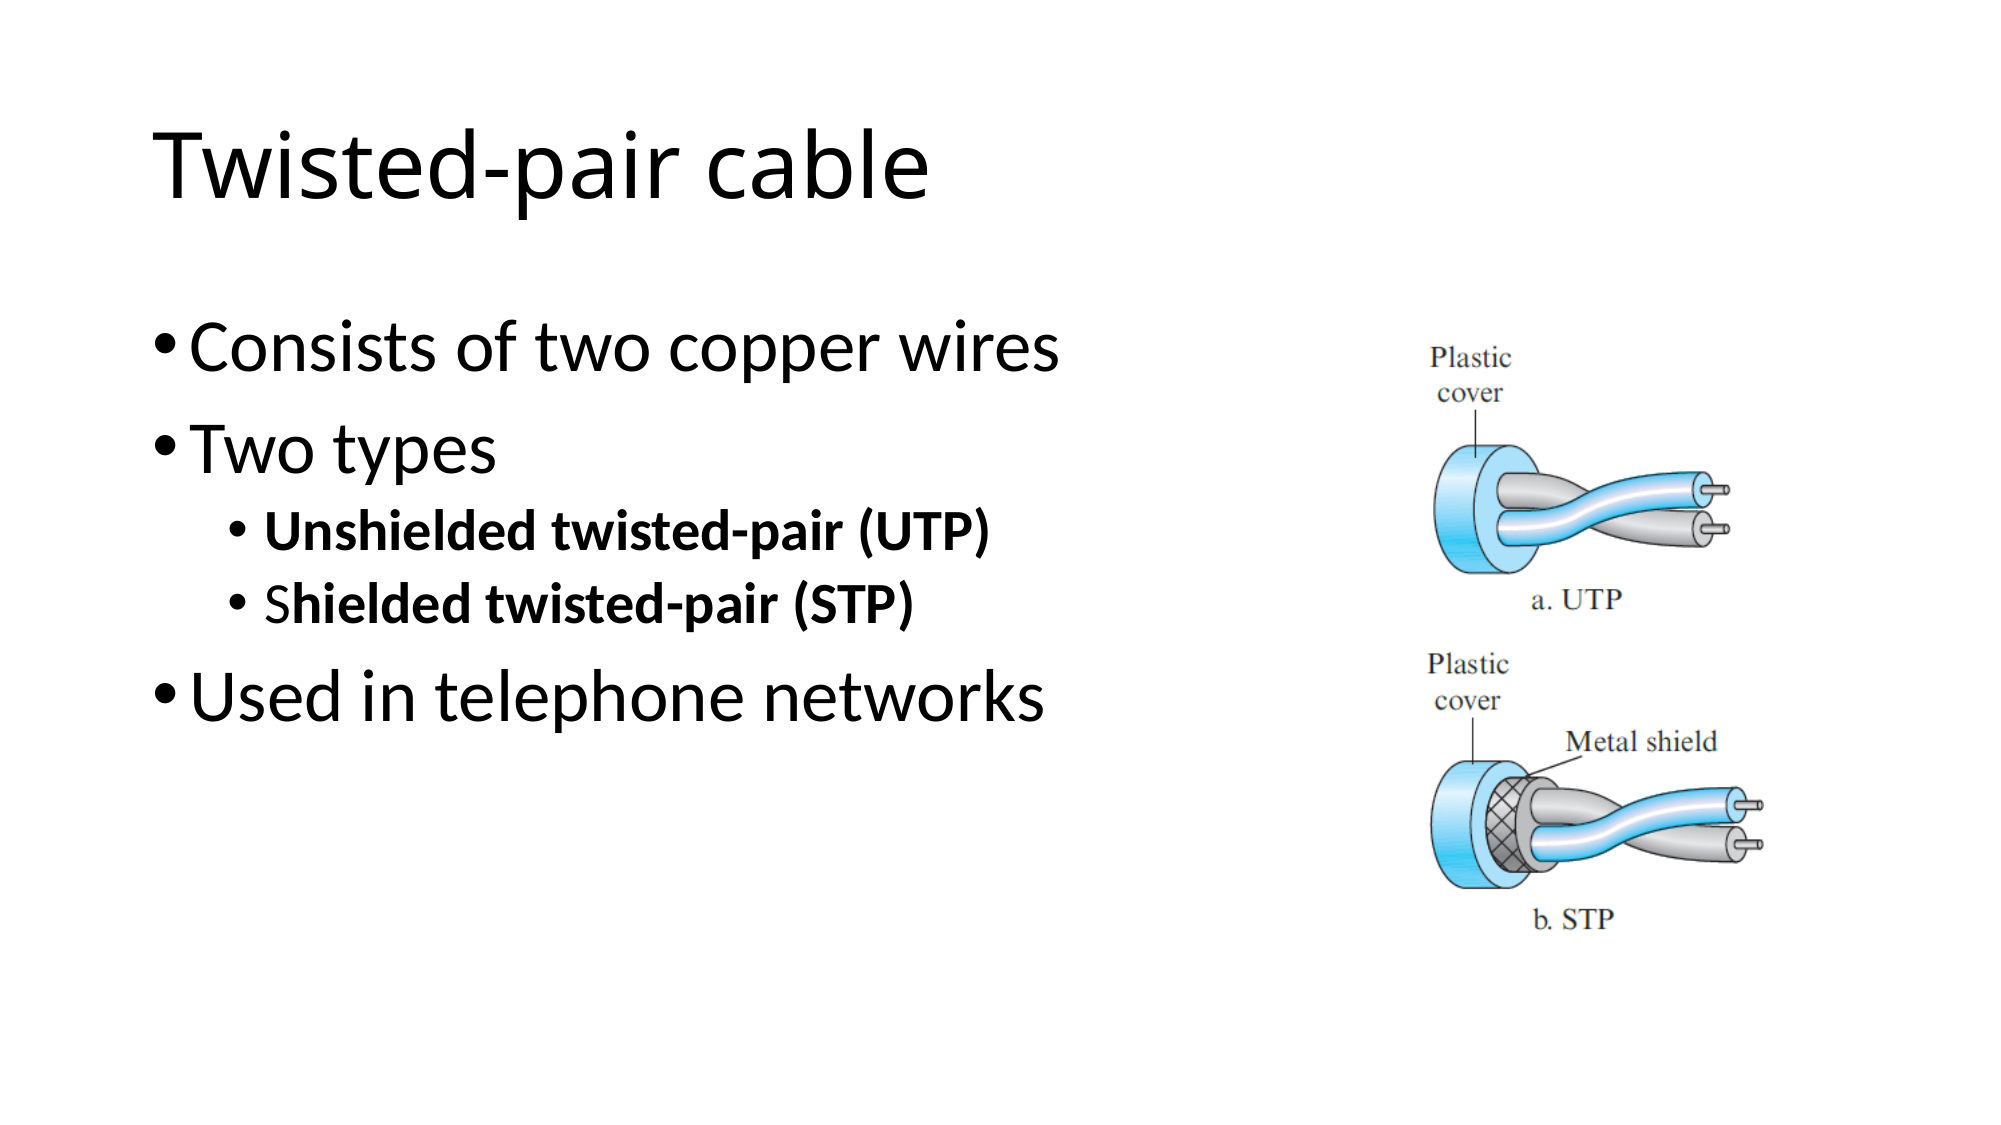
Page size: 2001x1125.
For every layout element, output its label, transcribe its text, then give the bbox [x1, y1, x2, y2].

list Consists of two copper wires Two types Unshielded twisted-pair (UTP) Shielded twisted-pair (STP) Used in telephone networks [137, 299, 1366, 1014]
title Twisted-pair cable [137, 59, 1863, 278]
picture [1400, 331, 1800, 956]
